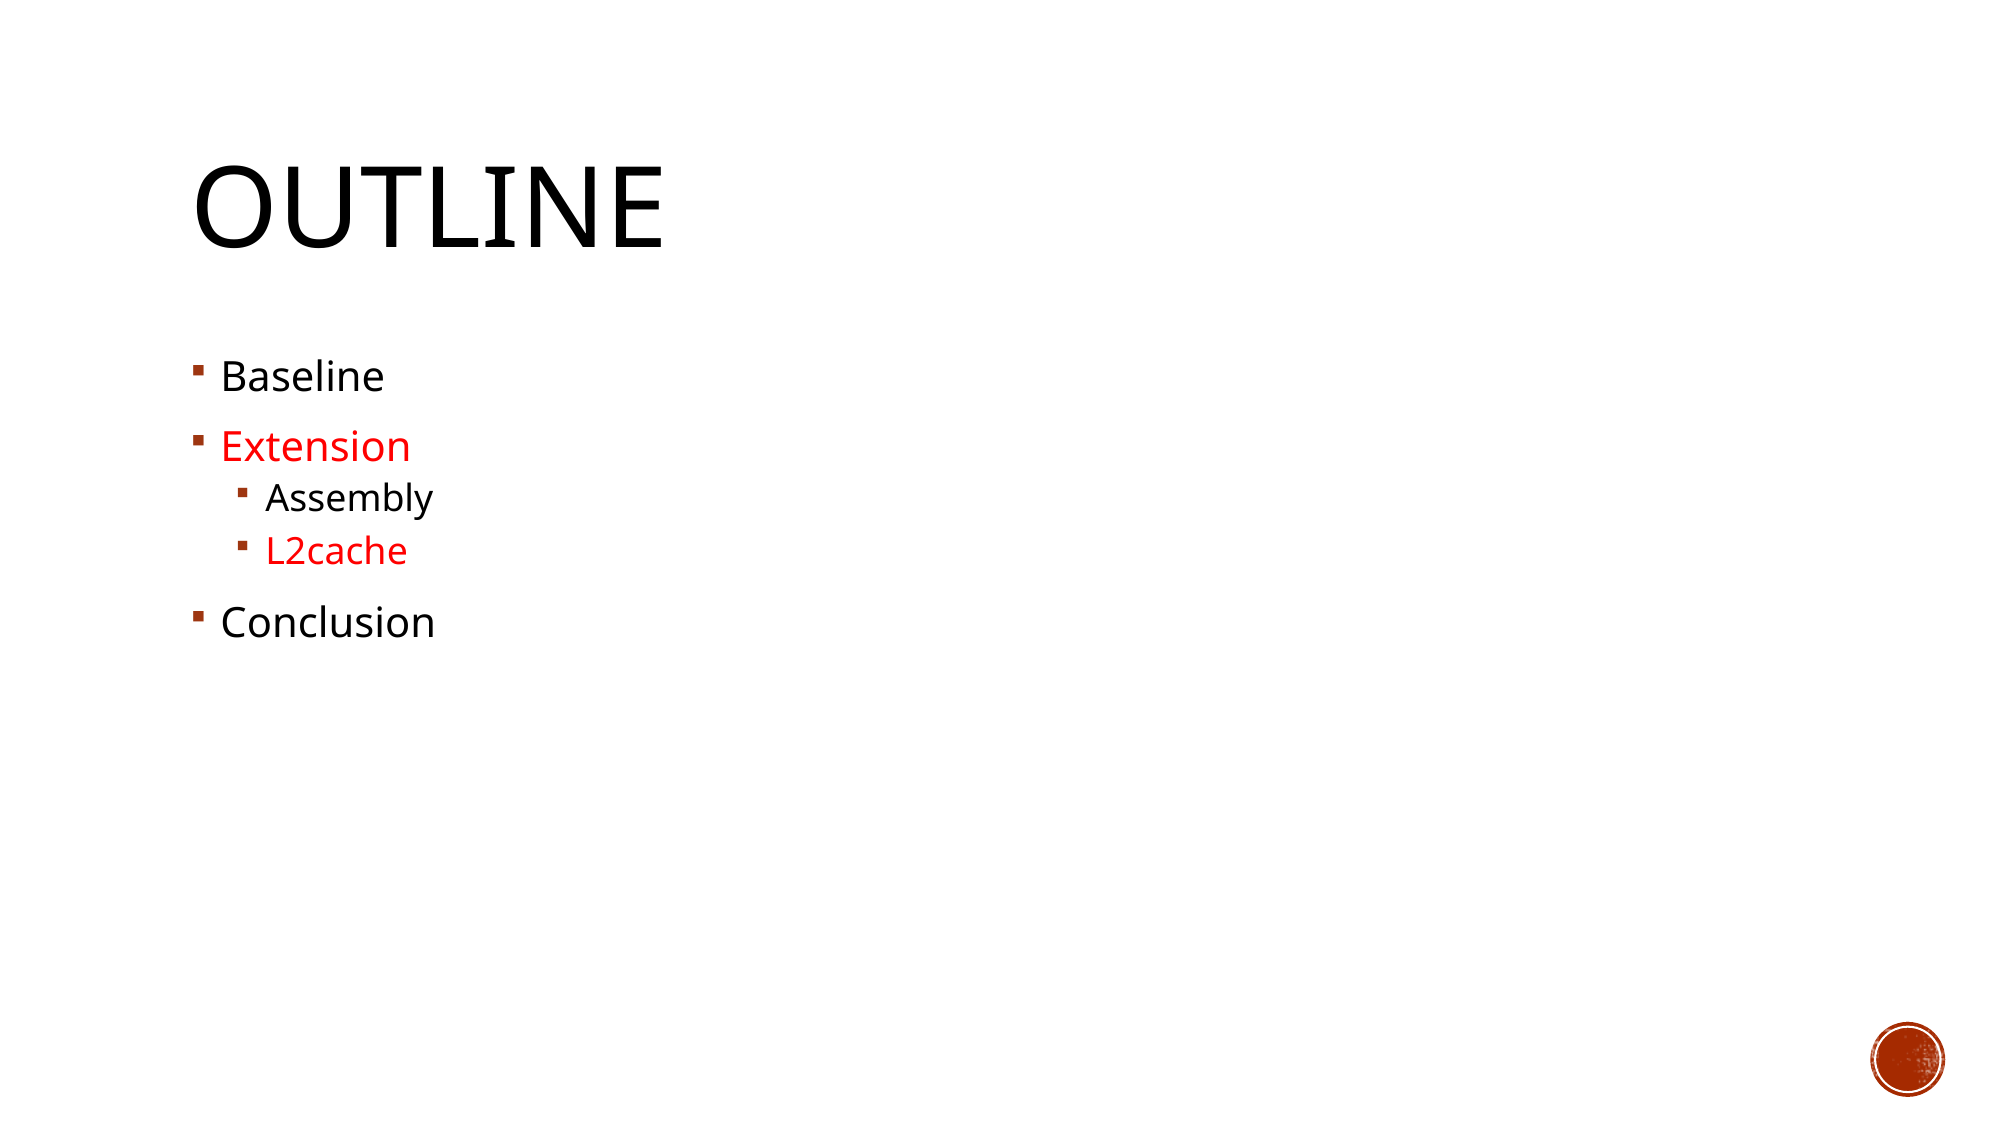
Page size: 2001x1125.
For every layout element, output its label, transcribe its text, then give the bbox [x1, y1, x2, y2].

list Baseline Extension Assembly L2cache Conclusion [175, 348, 1826, 1013]
title Outline [175, 79, 1826, 344]
